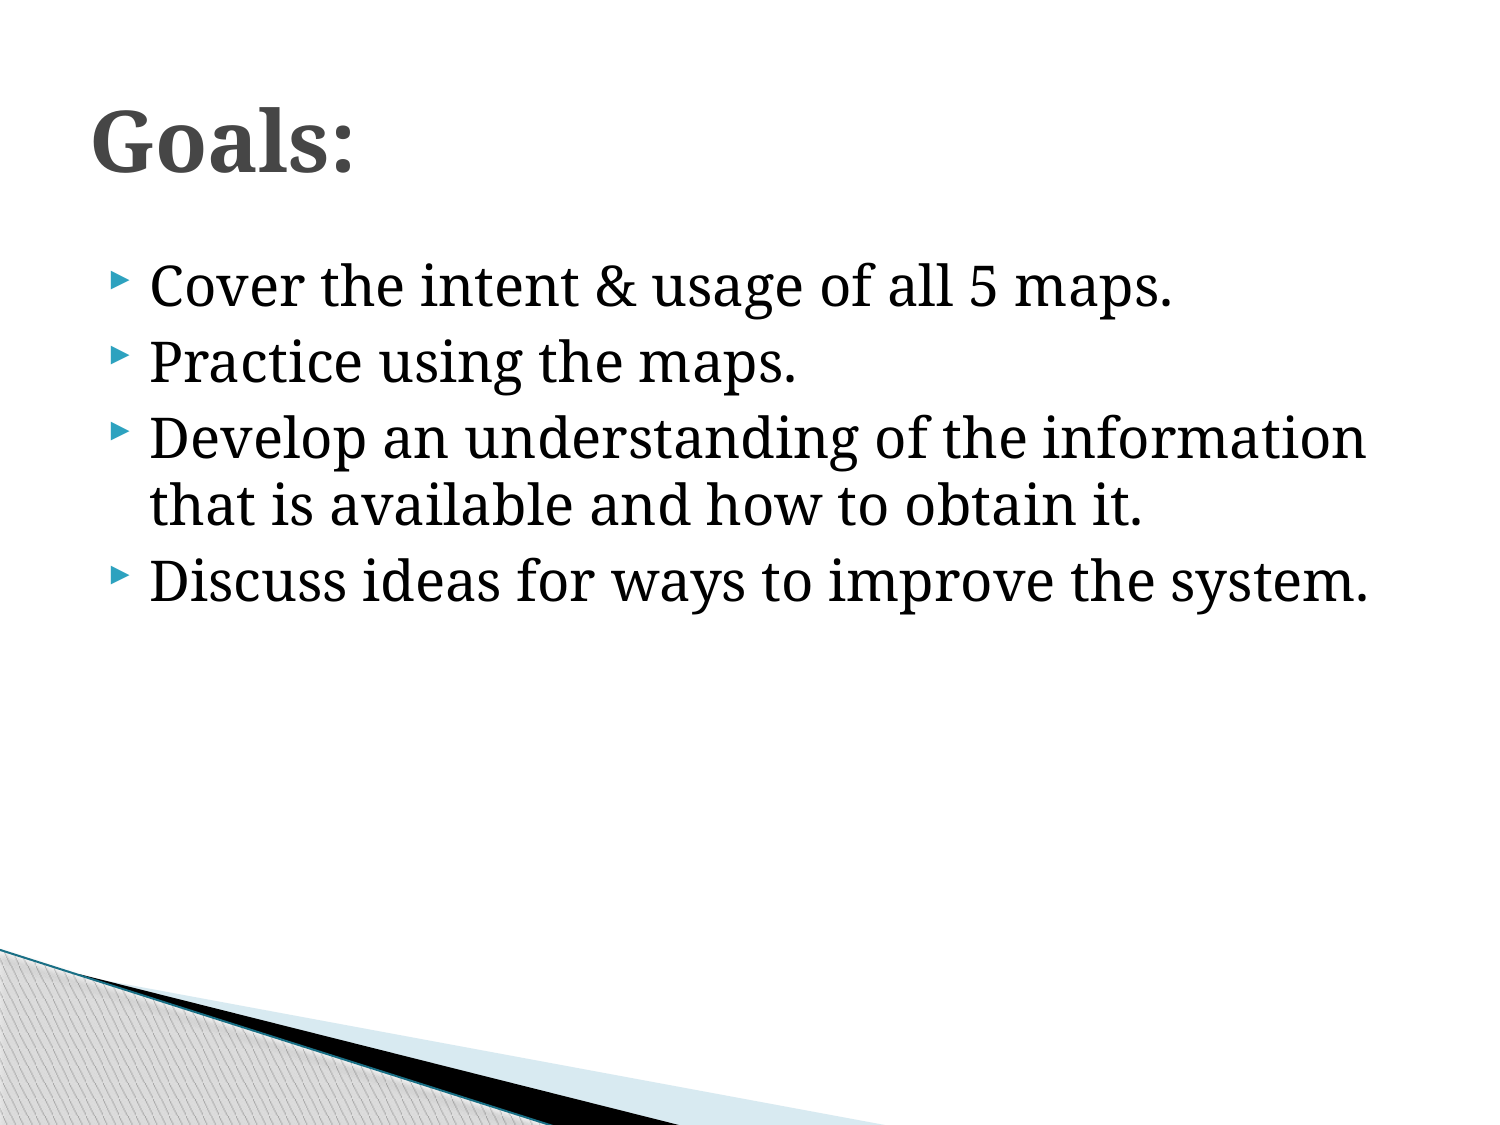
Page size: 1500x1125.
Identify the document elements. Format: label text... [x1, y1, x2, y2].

list Cover the intent & usage of all 5 maps. Practice using the maps. Develop an understanding of the information that is available and how to obtain it. Discuss ideas for ways to improve the system. [75, 243, 1425, 986]
title Goals: [75, 45, 1425, 233]
